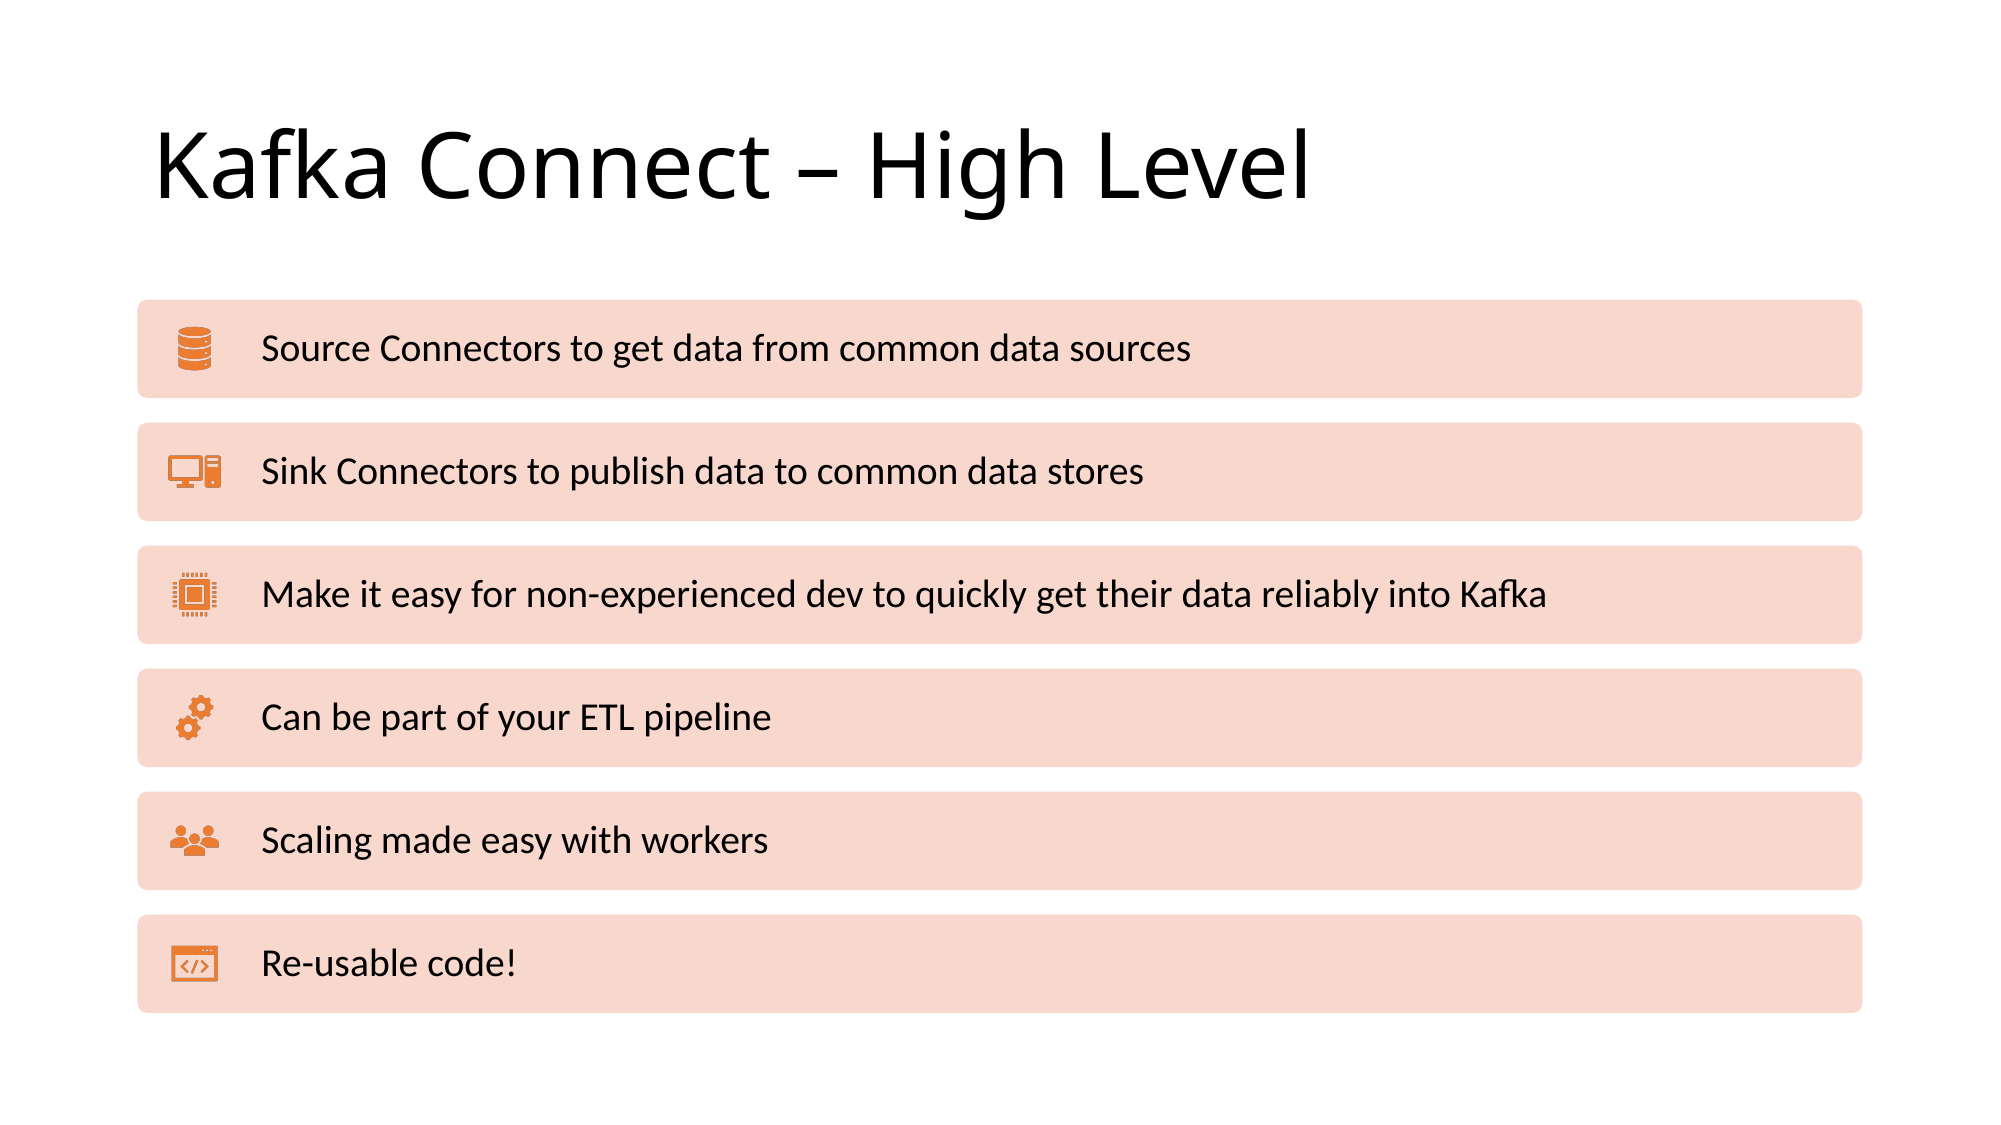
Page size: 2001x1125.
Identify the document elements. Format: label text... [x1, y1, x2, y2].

title Kafka Connect – High Level [137, 59, 1863, 278]
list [137, 299, 1863, 1014]
